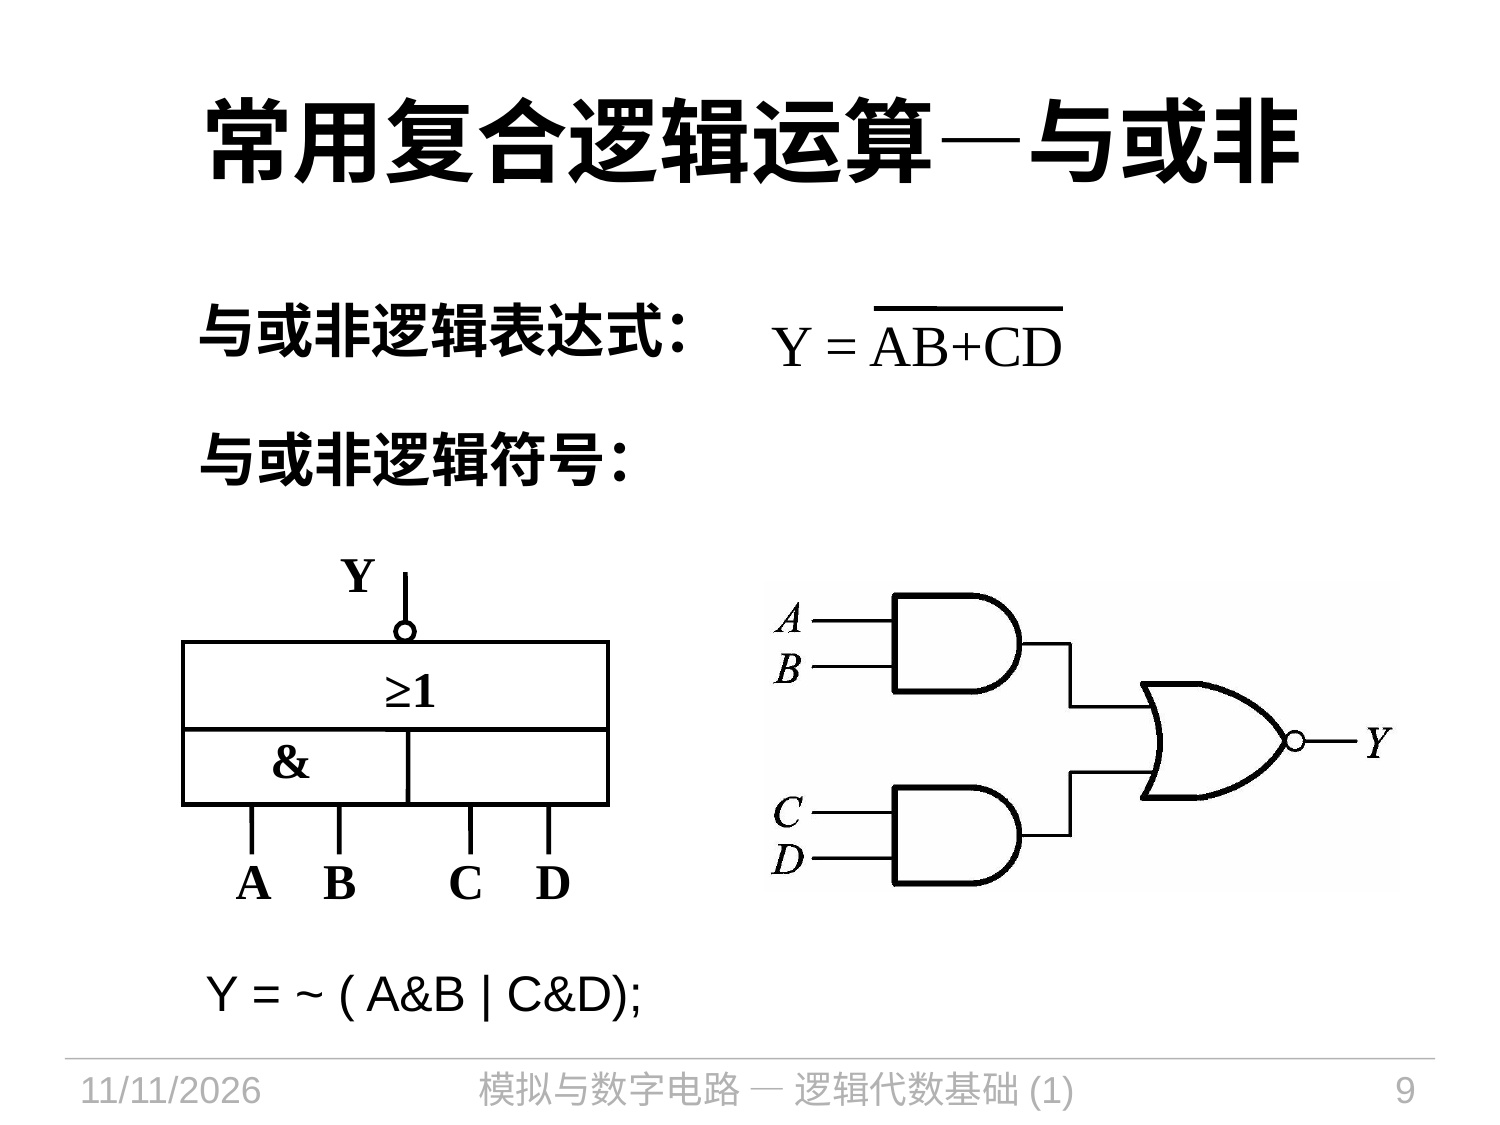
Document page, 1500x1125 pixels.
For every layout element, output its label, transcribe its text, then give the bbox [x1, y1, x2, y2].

text_box 与或非逻辑表达式： [182, 287, 737, 372]
text_box Y = ~ ( A&B | C&D); [190, 954, 659, 1029]
text_box & [255, 721, 328, 797]
text_box Y = AB+CD [756, 300, 1079, 385]
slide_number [64, 1058, 348, 1125]
text_box A [220, 841, 287, 917]
text_box 与或非逻辑符号： [112, 431, 750, 495]
title 常用复合逻辑运算—与或非 [76, 66, 1427, 212]
slide_number 9 [1230, 1058, 1431, 1125]
footer 模拟与数字电路 — 逻辑代数基础(1) [373, 1058, 1179, 1125]
text_box C [433, 841, 500, 917]
text_box ≥1 [369, 650, 452, 726]
text_box B [308, 841, 372, 917]
text_box [395, 622, 415, 642]
text_box D [520, 841, 587, 917]
text_box [409, 730, 609, 805]
picture [764, 581, 1400, 892]
text_box Y [325, 534, 391, 610]
text_box [183, 730, 408, 805]
text_box [183, 641, 609, 729]
